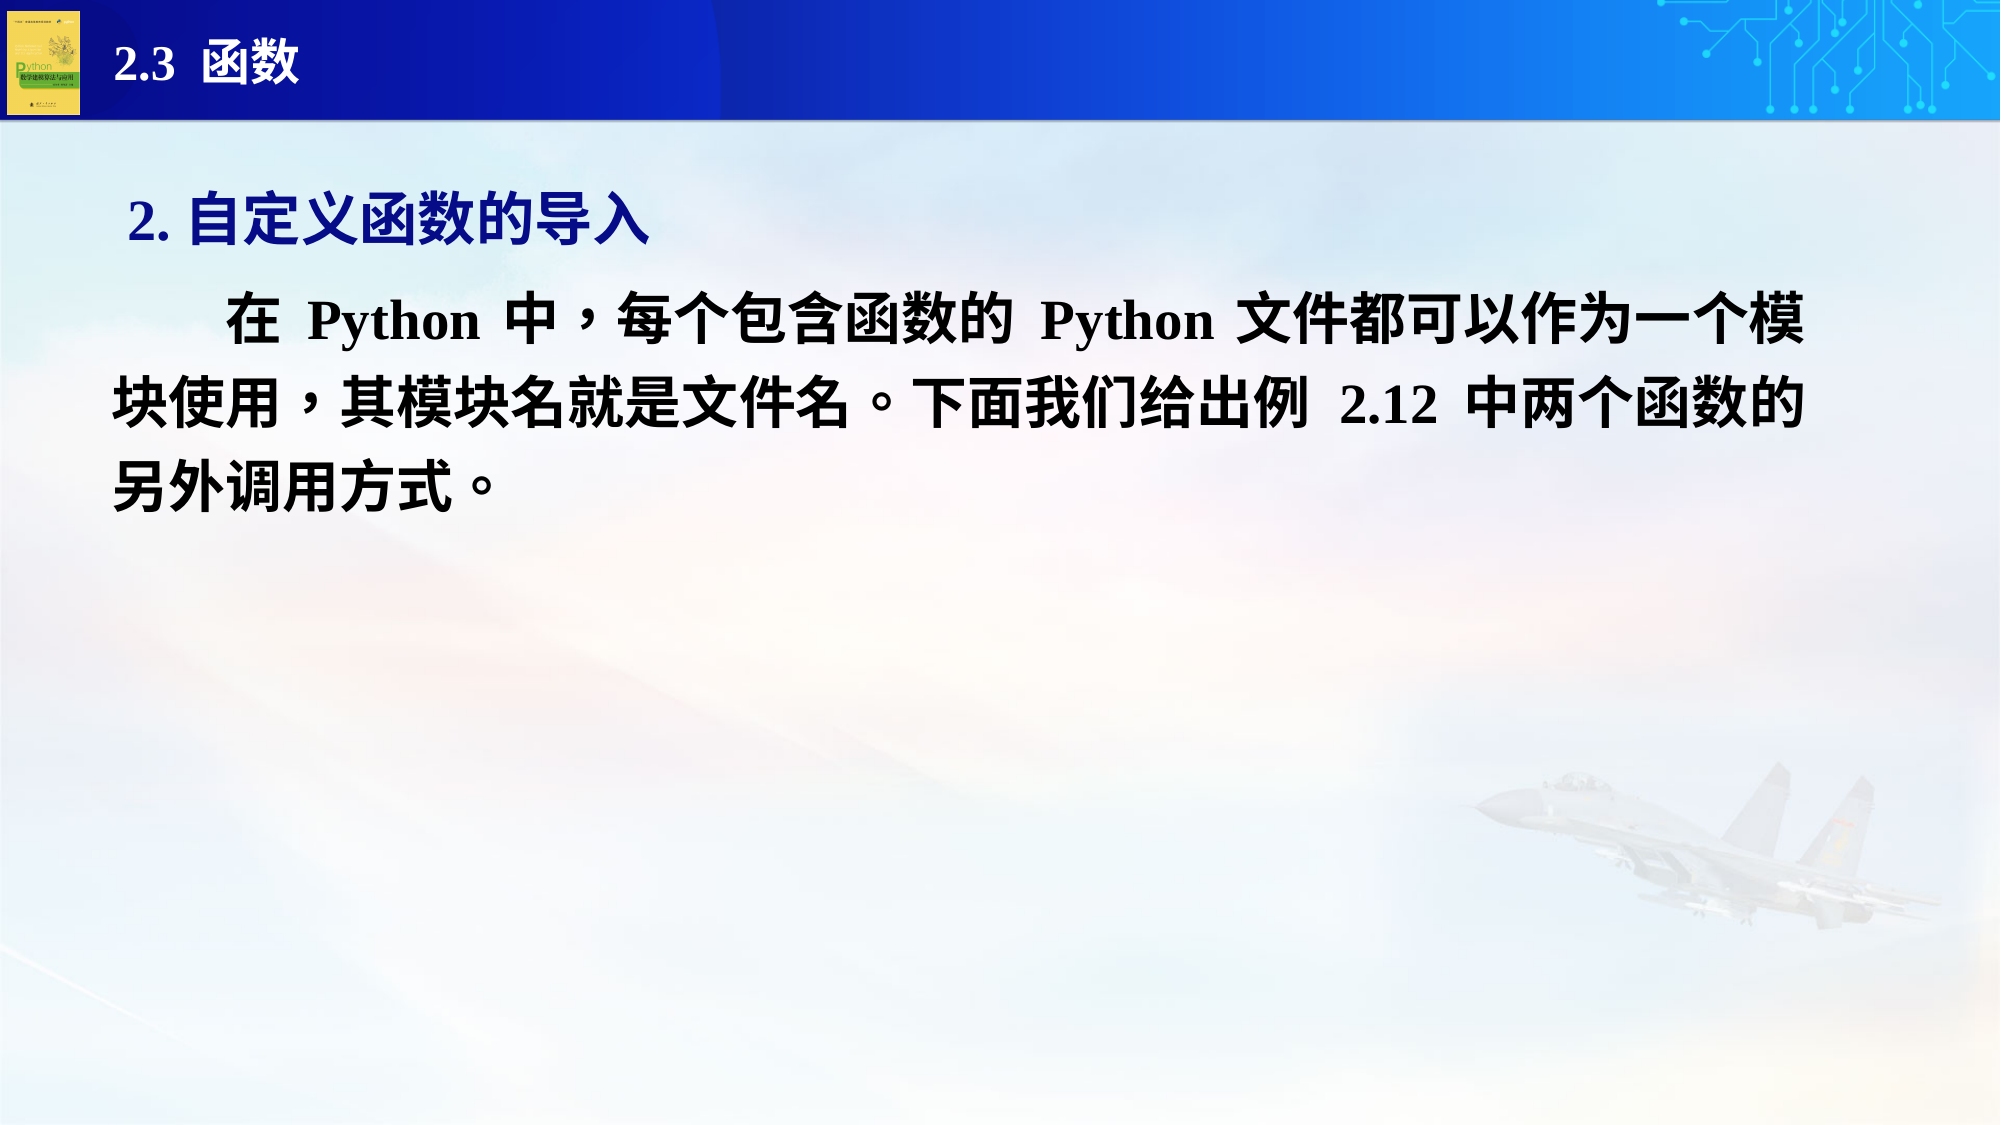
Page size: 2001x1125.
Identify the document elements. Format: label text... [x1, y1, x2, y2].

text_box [111, 277, 1806, 1125]
text_box 2.自定义函数的导入 [112, 160, 1249, 277]
picture [0, 0, 2000, 1125]
